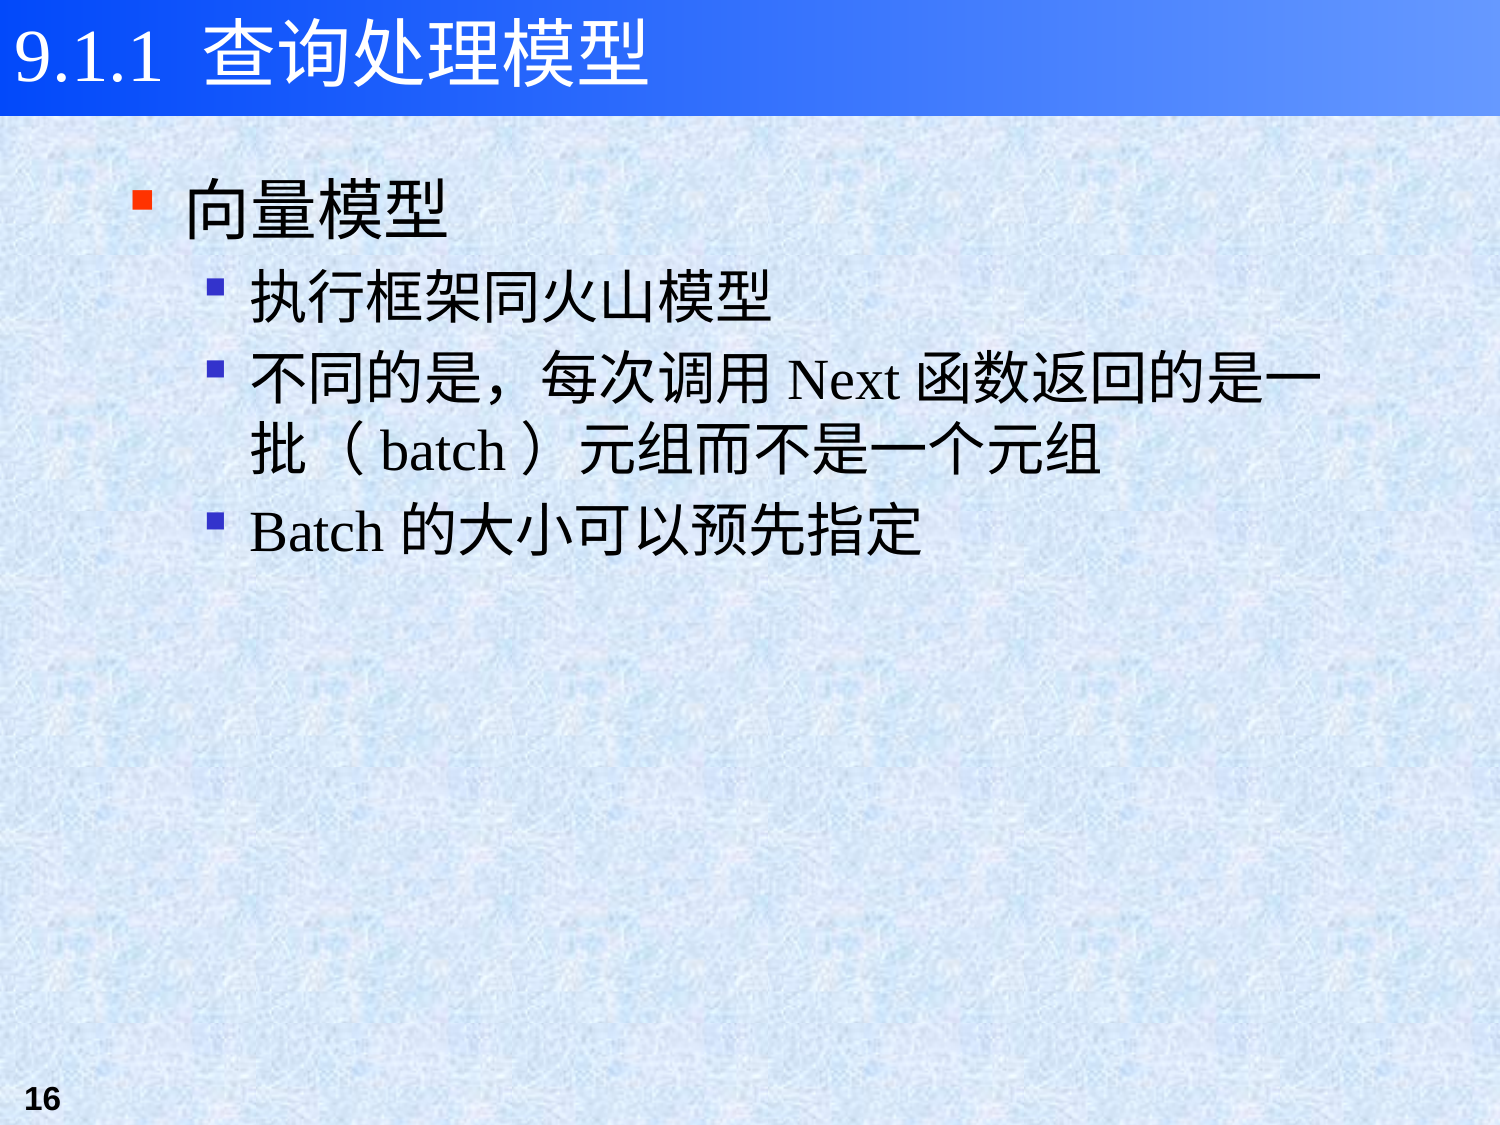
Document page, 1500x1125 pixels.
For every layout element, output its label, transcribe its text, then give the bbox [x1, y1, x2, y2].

text_box 9.1.1 查询处理模型 [0, 0, 1179, 195]
picture [0, 116, 1500, 1125]
list 向量模型 执行框架同火山模型 不同的是，每次调用Next函数返回的是一批（batch）元组而不是一个元组 Batch的大小可以预先指定 [112, 160, 1388, 1000]
